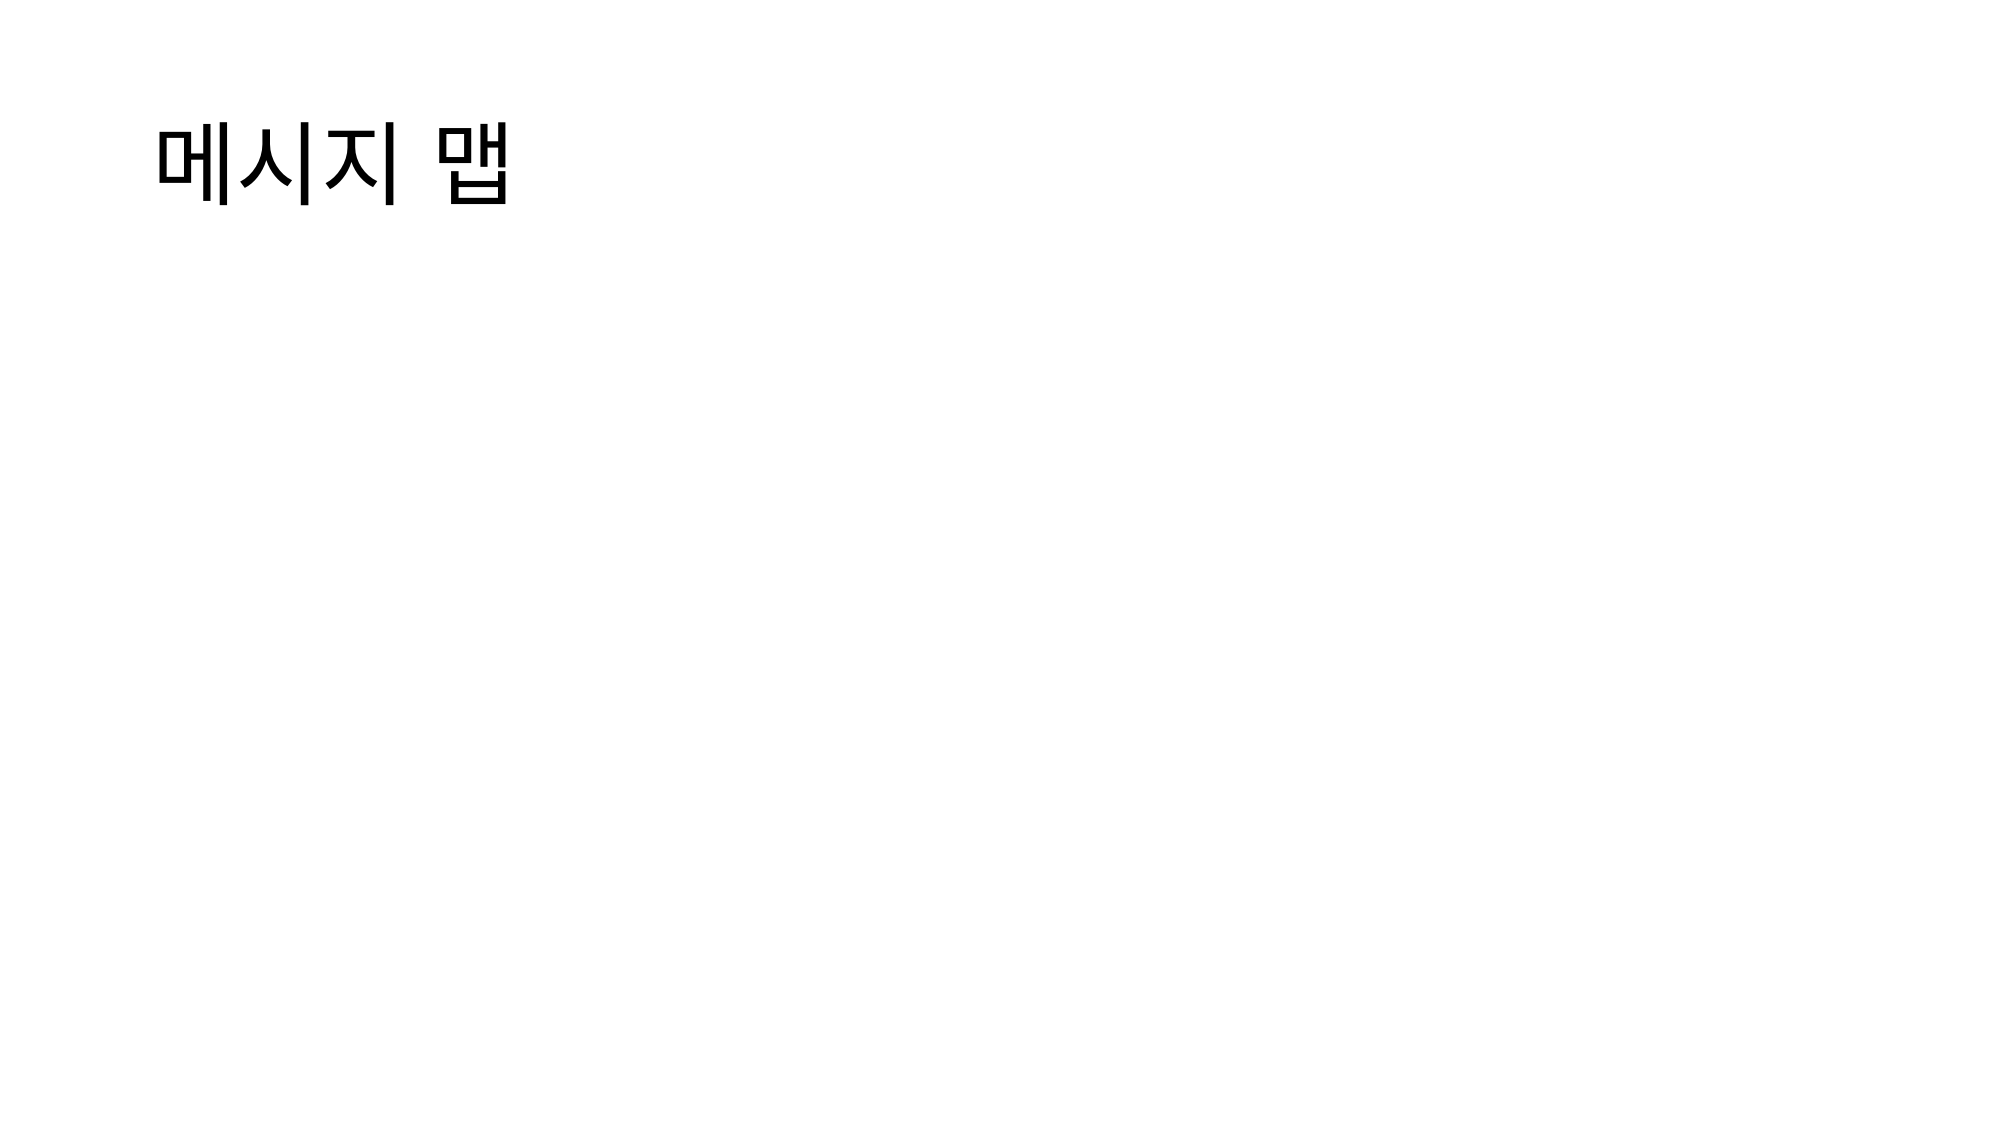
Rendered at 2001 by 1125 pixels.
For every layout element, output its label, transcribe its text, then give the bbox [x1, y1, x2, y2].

title 메시지 맵 [137, 59, 1863, 278]
